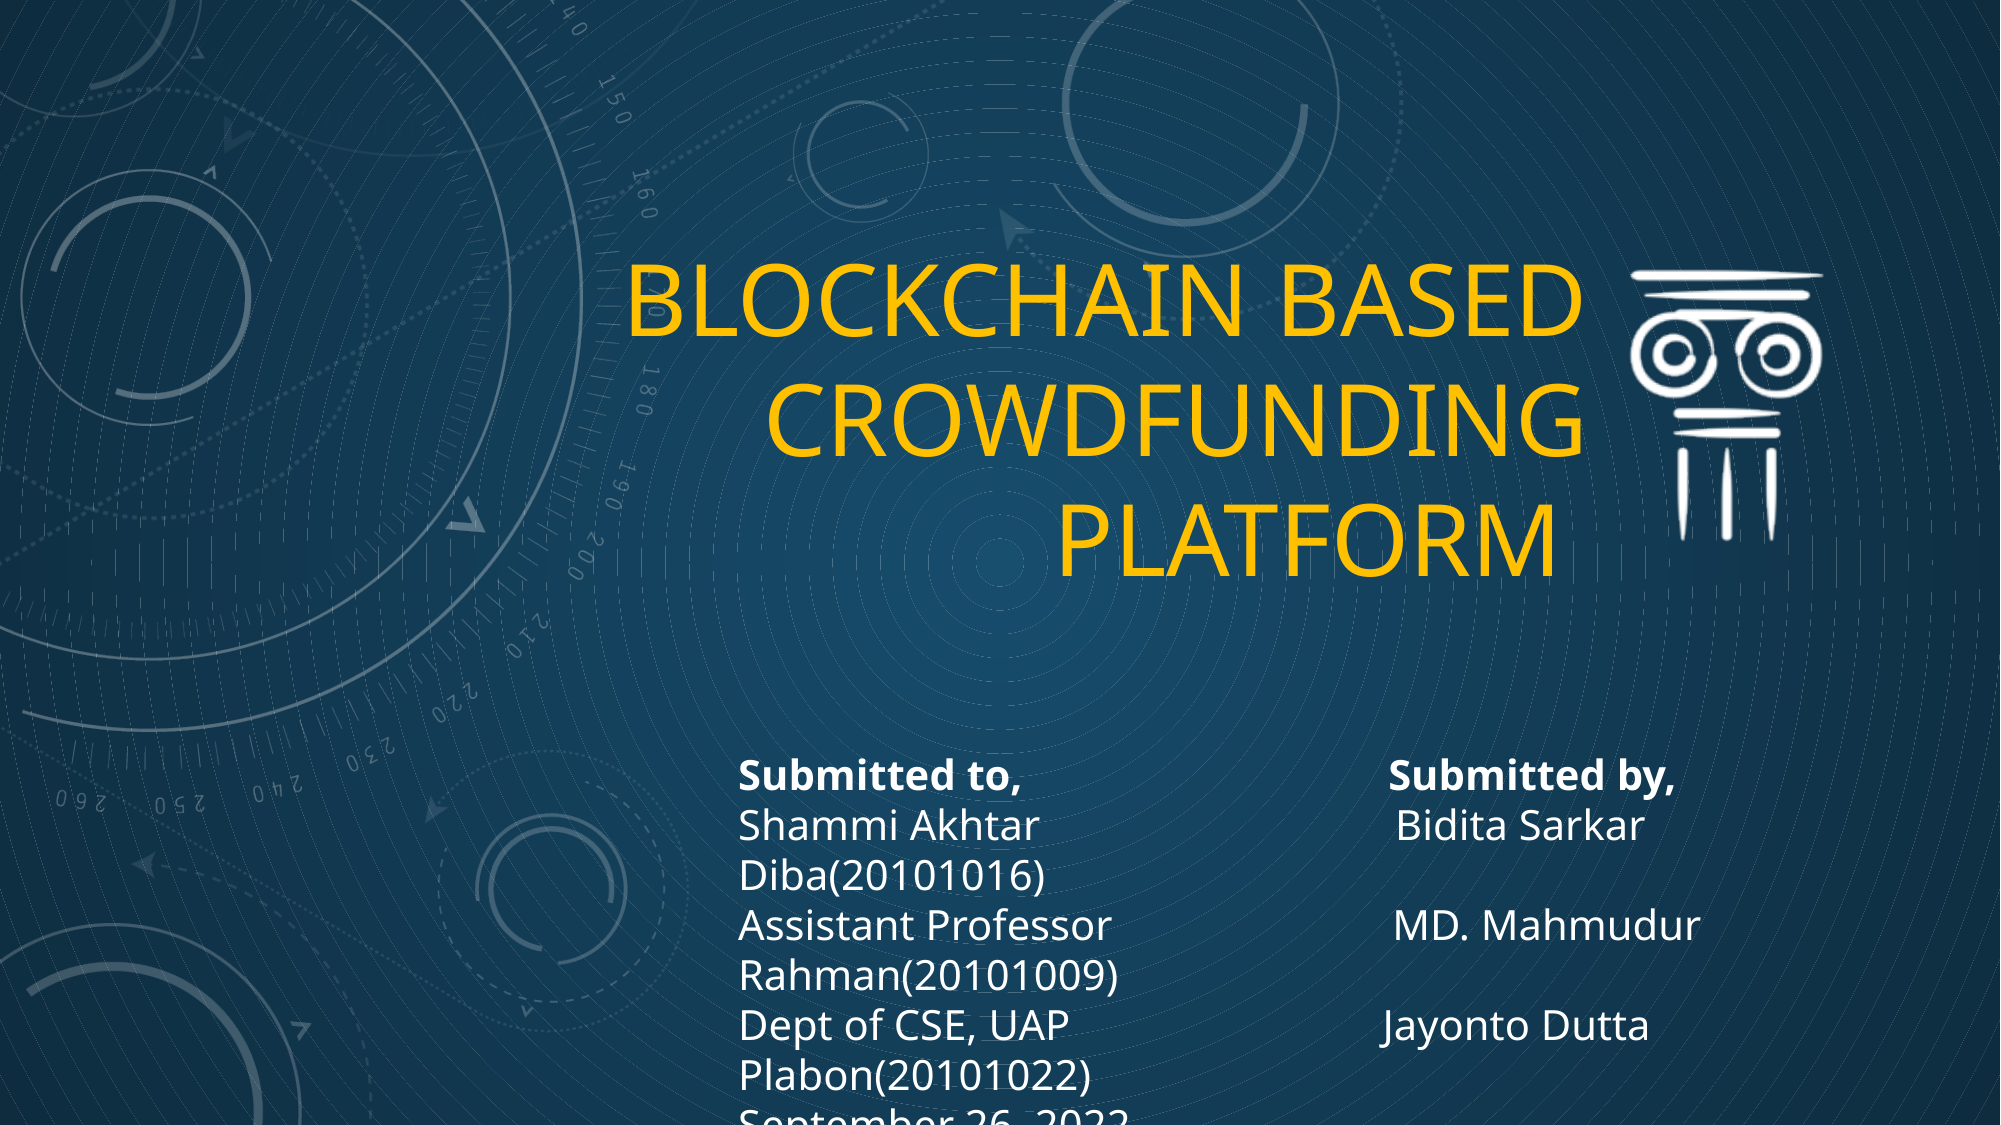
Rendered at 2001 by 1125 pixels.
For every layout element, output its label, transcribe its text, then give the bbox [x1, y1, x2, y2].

title Blockchain Based Crowdfunding Platform [244, 163, 1604, 604]
picture [0, 0, 2000, 1125]
text_box Submitted to, Submitted by, Shammi Akhtar Bidita Sarkar Diba(20101016) Assistant Professor MD. Mahmudur Rahman(20101009) Dept of CSE, UAP Jayonto Dutta Plabon(20101022) September 26, 2022 [723, 741, 1968, 1125]
